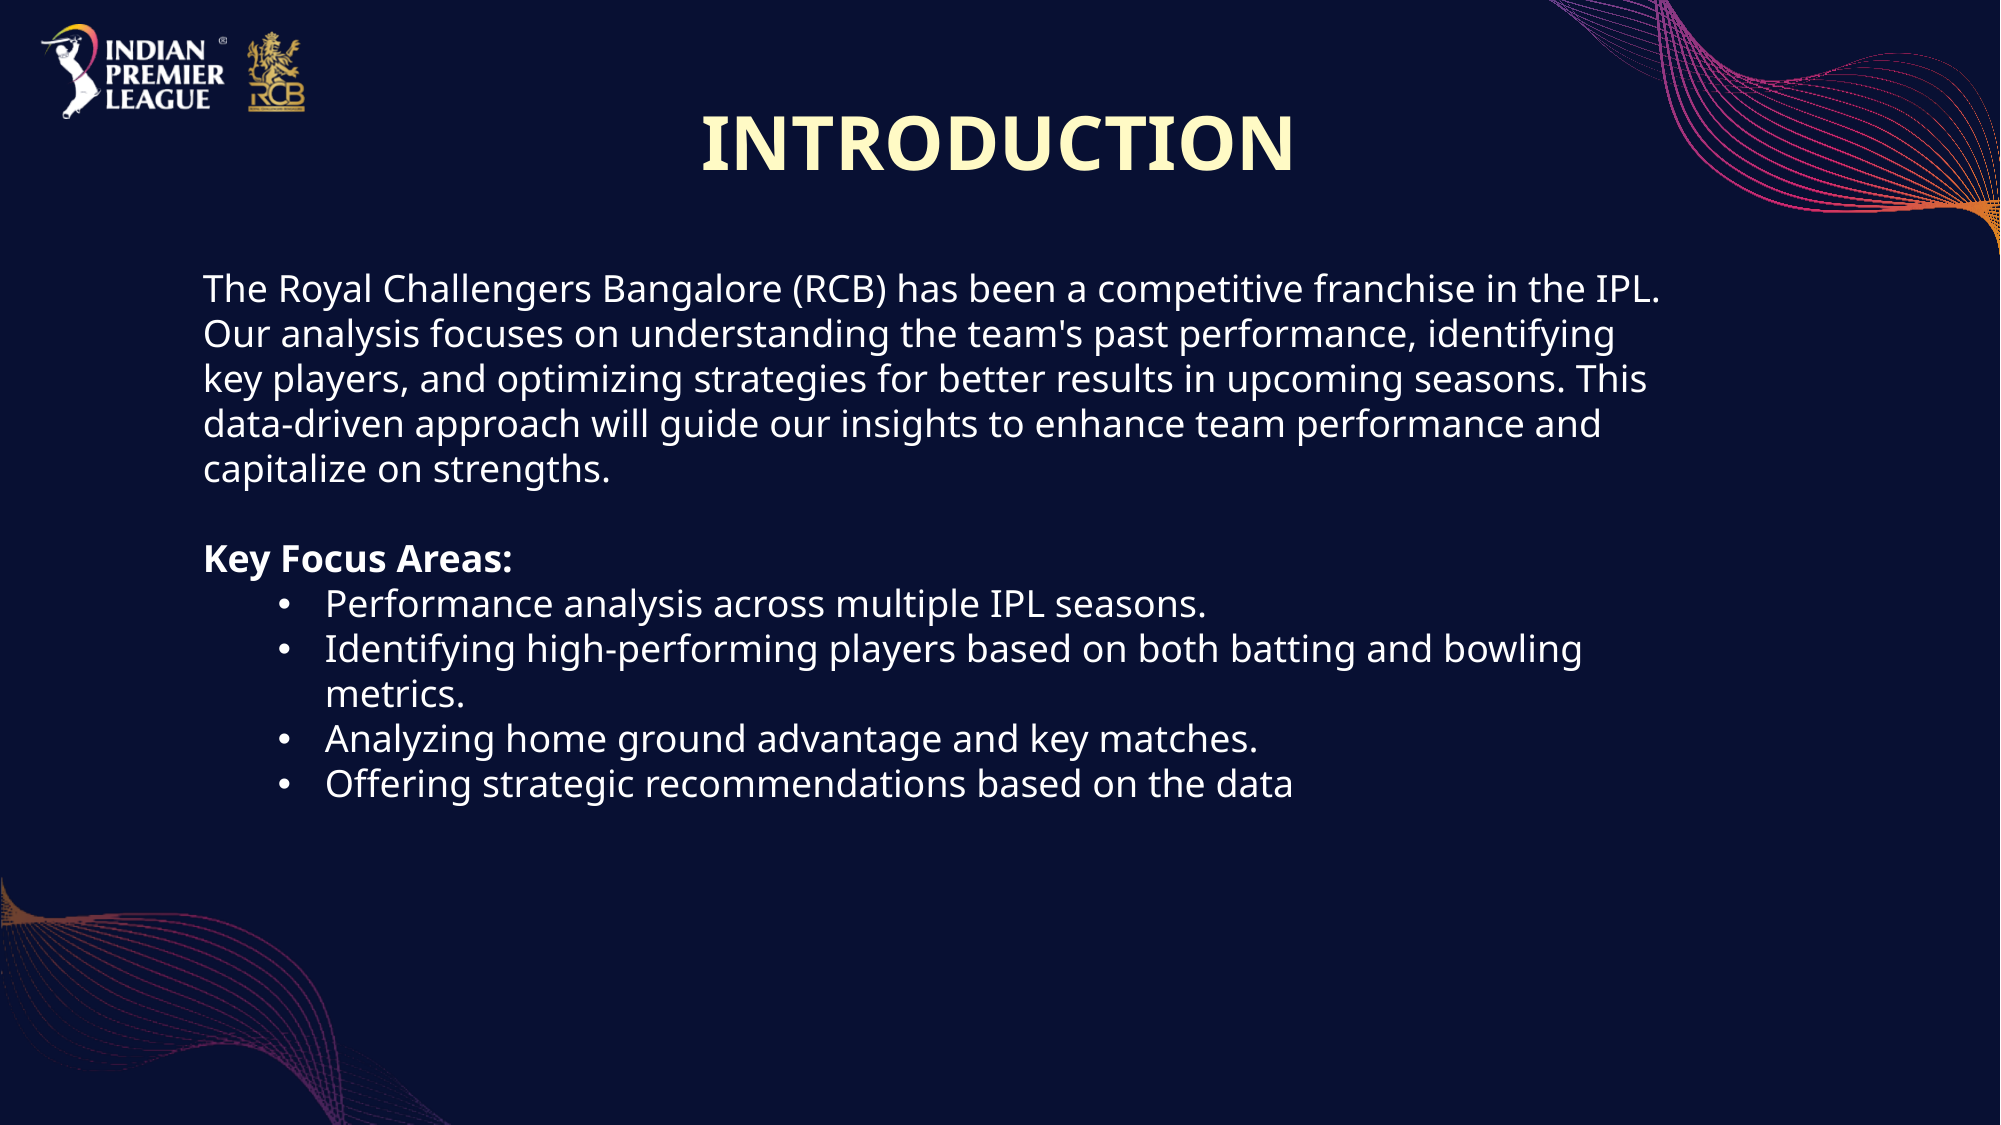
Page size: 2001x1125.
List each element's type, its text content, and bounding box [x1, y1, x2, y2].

picture [0, 867, 452, 1125]
text_box INTRODUCTION [0, 88, 1548, 193]
text_box The Royal Challengers Bangalore (RCB) has been a competitive franchise in the IPL. Our analysis focuses on understanding the team's past performance, identifying key players, and optimizing strategies for better results in upcoming seasons. This data-driven approach will guide our insights to enhance team performance and capitalize on strengths. Key Focus Areas: Performance analysis across multiple IPL seasons. Identifying high-performing players based on both batting and bowling metrics. Analyzing home ground advantage and key matches. Offering strategic recommendations based on the data [188, 258, 1696, 813]
picture [1548, 0, 2000, 257]
picture [36, 23, 353, 120]
